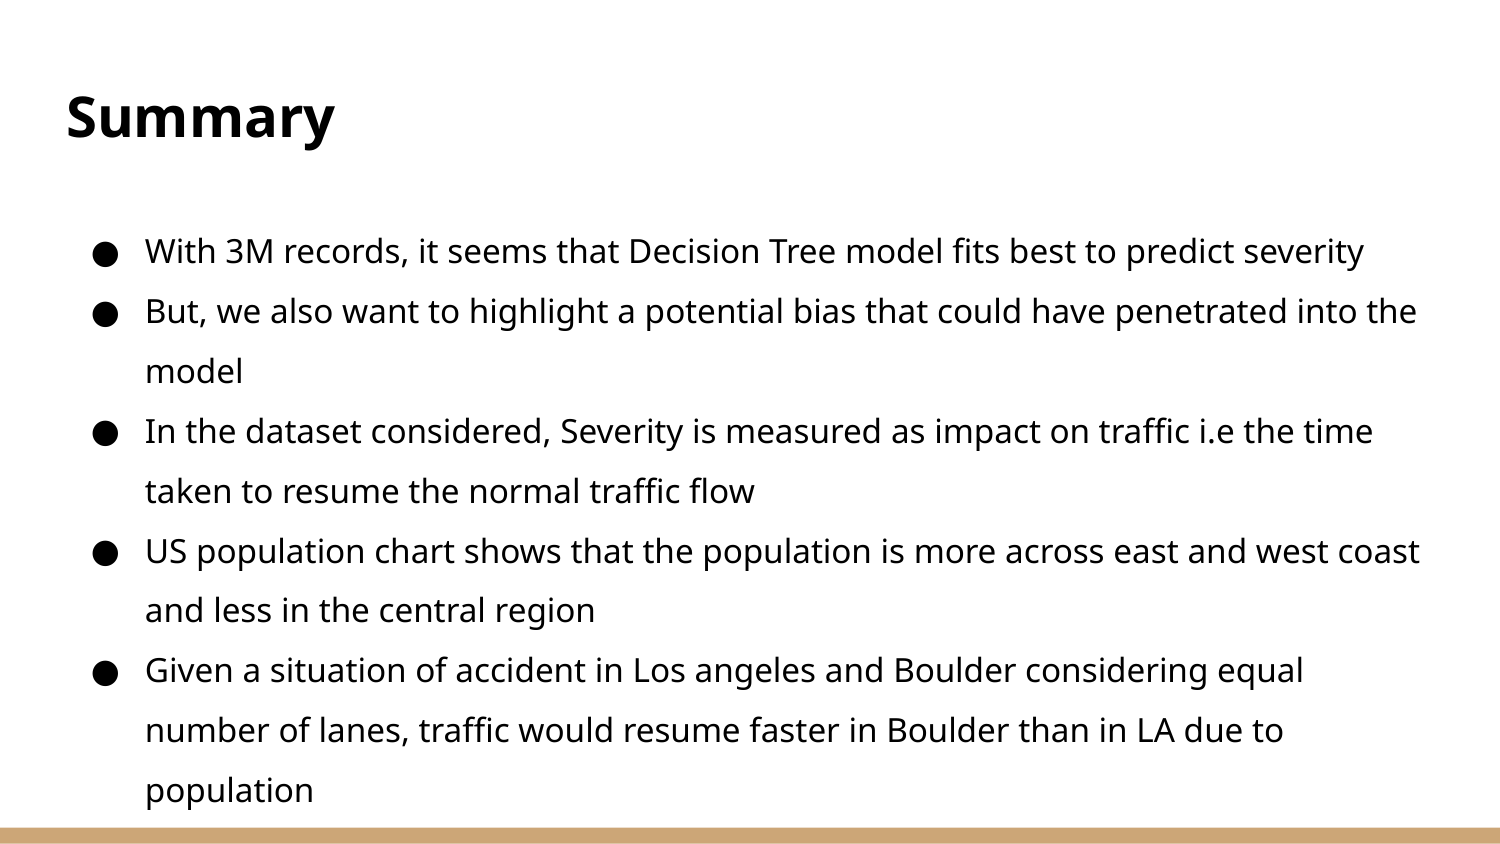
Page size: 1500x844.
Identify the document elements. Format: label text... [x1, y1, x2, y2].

list With 3M records, it seems that Decision Tree model fits best to predict severity But, we also want to highlight a potential bias that could have penetrated into the model In the dataset considered, Severity is measured as impact on traffic i.e the time taken to resume the normal traffic flow US population chart shows that the population is more across east and west coast and less in the central region Given a situation of accident in Los angeles and Boulder considering equal number of lanes, traffic would resume faster in Boulder than in LA due to population [54, 195, 1446, 784]
title Summary [51, 59, 1449, 164]
